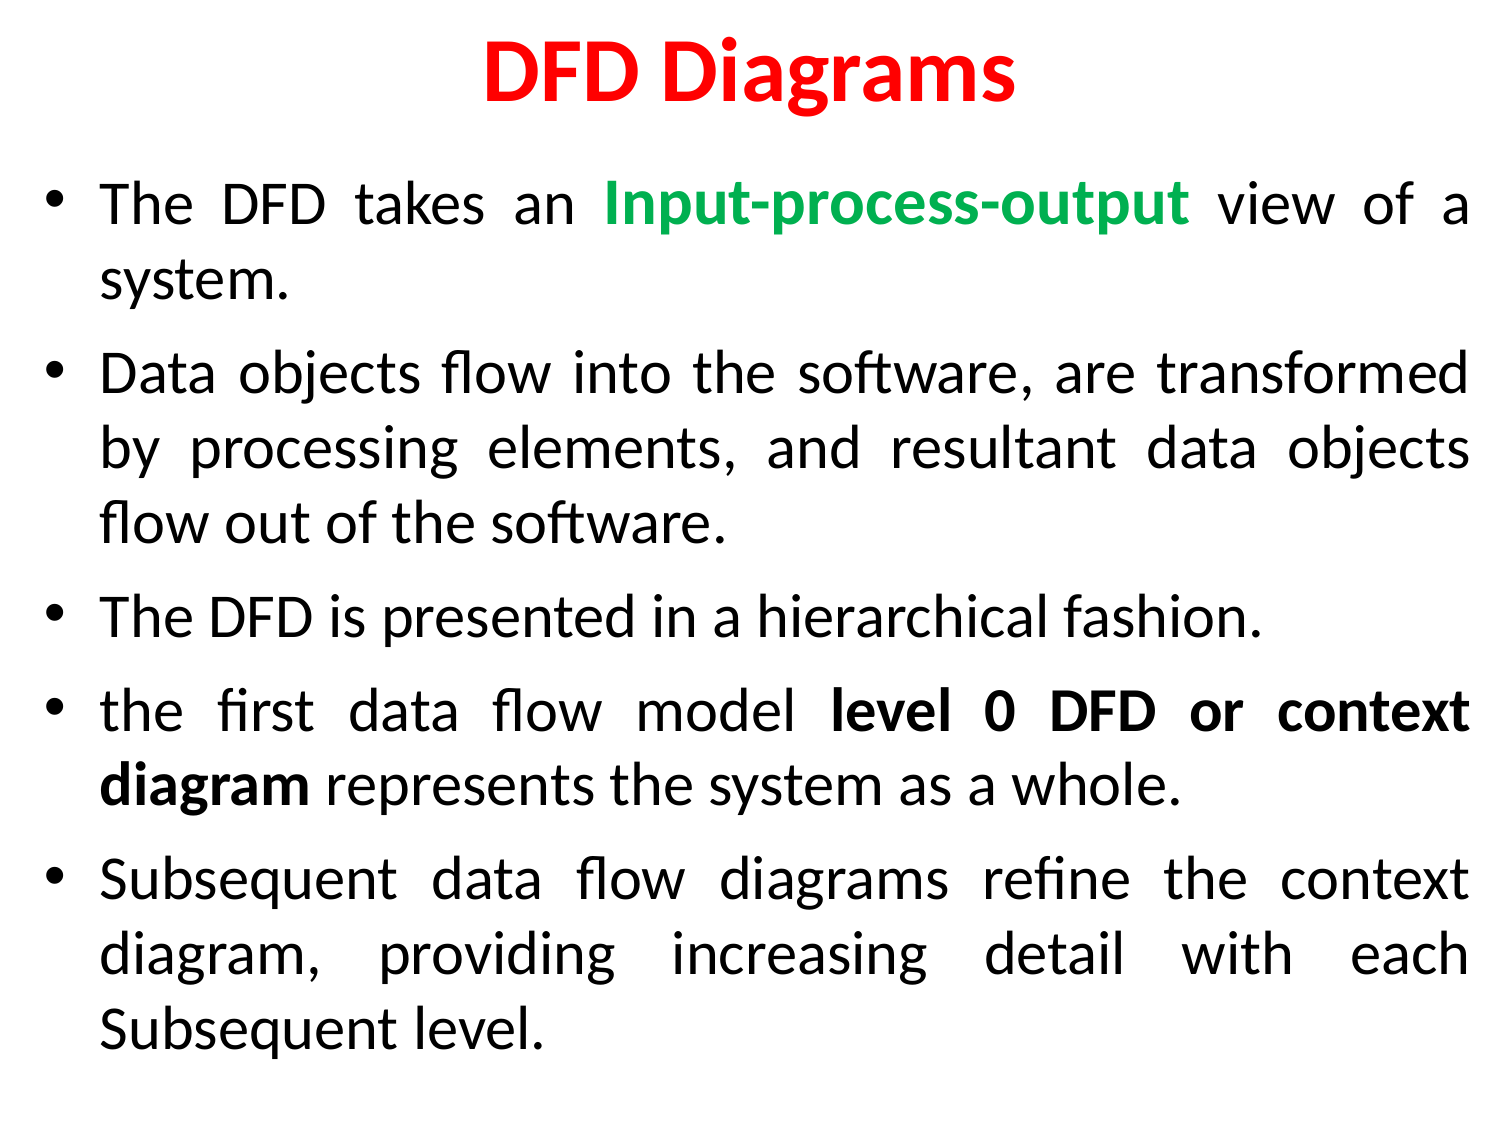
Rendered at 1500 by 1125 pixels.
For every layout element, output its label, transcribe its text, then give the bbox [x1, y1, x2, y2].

title DFD Diagrams [75, 0, 1425, 130]
list The DFD takes an Input-process-output view of a system. Data objects flow into the software, are transformed by processing elements, and resultant data objects flow out of the software. The DFD is presented in a hierarchical fashion. the first data flow model level 0 DFD or context diagram represents the system as a whole. Subsequent data flow diagrams refine the context diagram, providing increasing detail with each Subsequent level. [24, 149, 1488, 1088]
